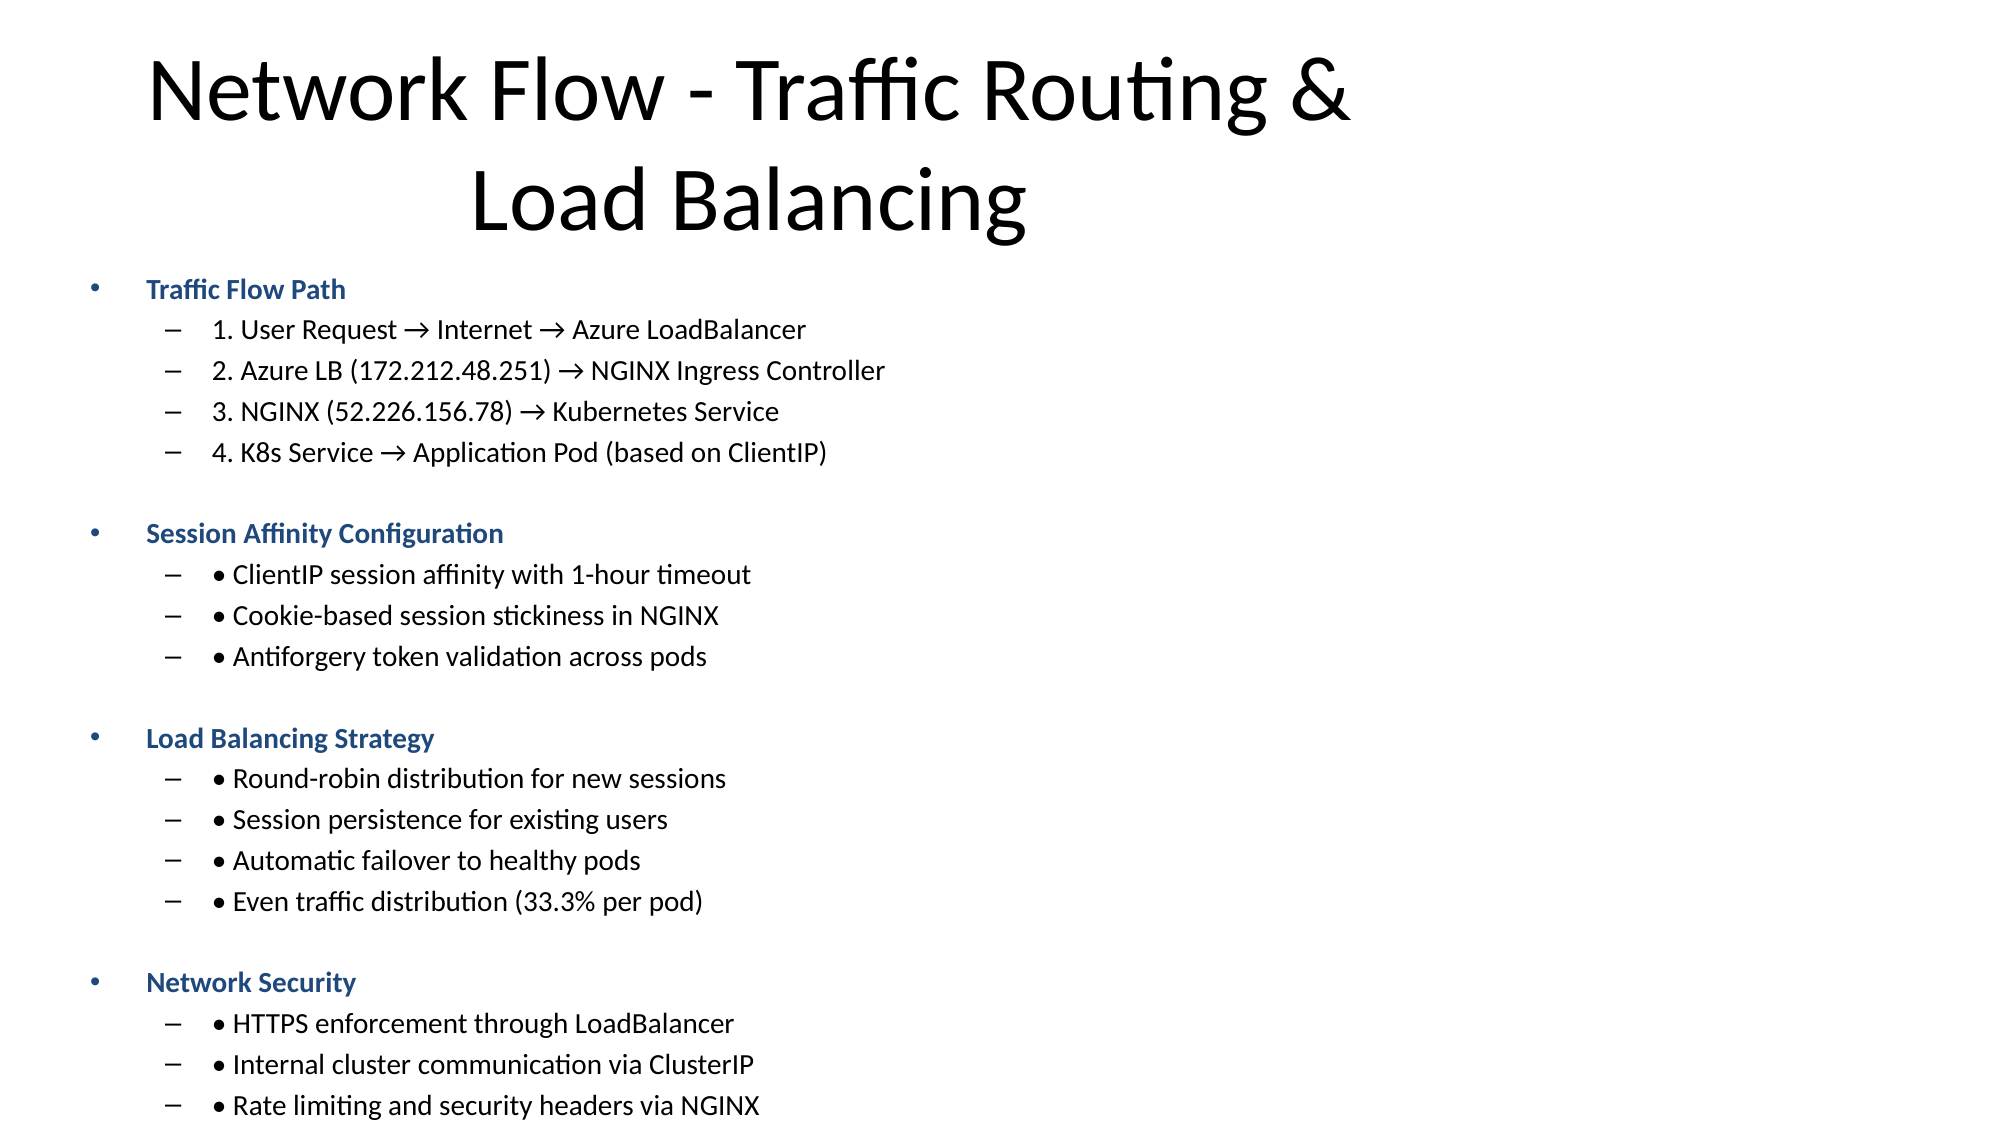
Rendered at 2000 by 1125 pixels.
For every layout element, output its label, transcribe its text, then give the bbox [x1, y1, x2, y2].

title Network Flow - Traffic Routing & Load Balancing [75, 45, 1425, 233]
list Traffic Flow Path 1. User Request → Internet → Azure LoadBalancer 2. Azure LB (172.212.48.251) → NGINX Ingress Controller 3. NGINX (52.226.156.78) → Kubernetes Service 4. K8s Service → Application Pod (based on ClientIP) Session Affinity Configuration • ClientIP session affinity with 1-hour timeout • Cookie-based session stickiness in NGINX • Antiforgery token validation across pods Load Balancing Strategy • Round-robin distribution for new sessions • Session persistence for existing users • Automatic failover to healthy pods • Even traffic distribution (33.3% per pod) Network Security • HTTPS enforcement through LoadBalancer • Internal cluster communication via ClusterIP • Rate limiting and security headers via NGINX [75, 262, 1425, 1005]
